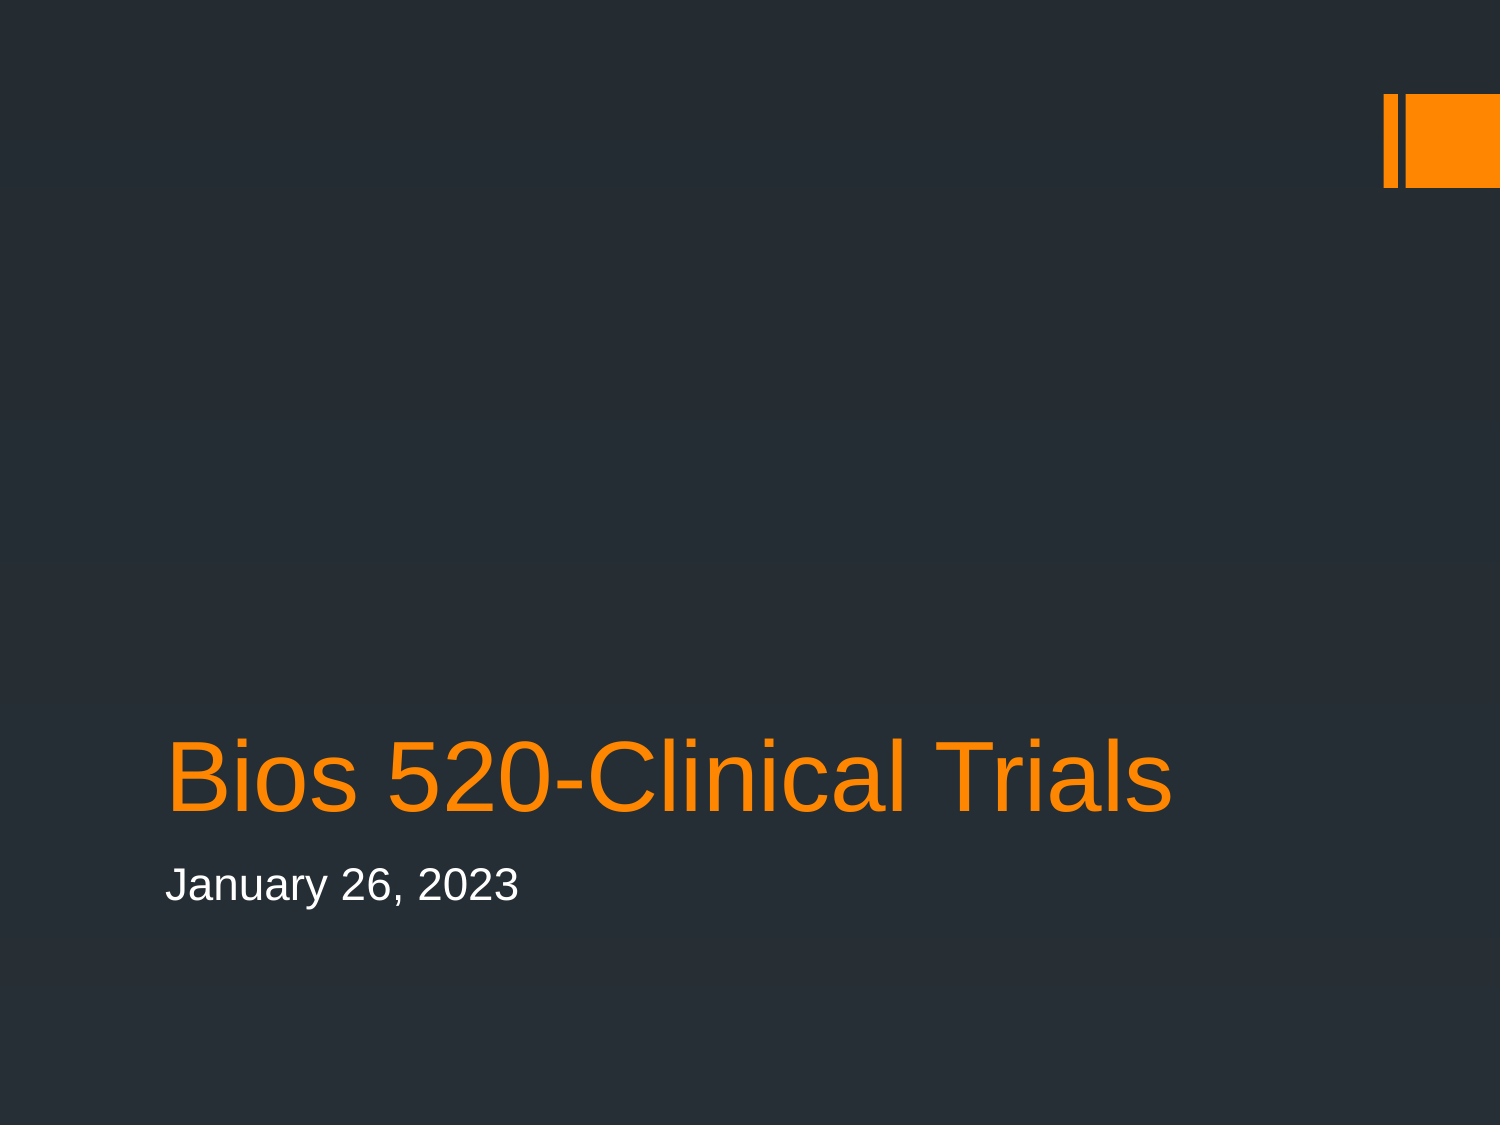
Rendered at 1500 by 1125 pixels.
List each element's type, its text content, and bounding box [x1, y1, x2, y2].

title Bios 520-Clinical Trials [150, 412, 1350, 839]
subtitle January 26, 2023 [150, 847, 1350, 1036]
